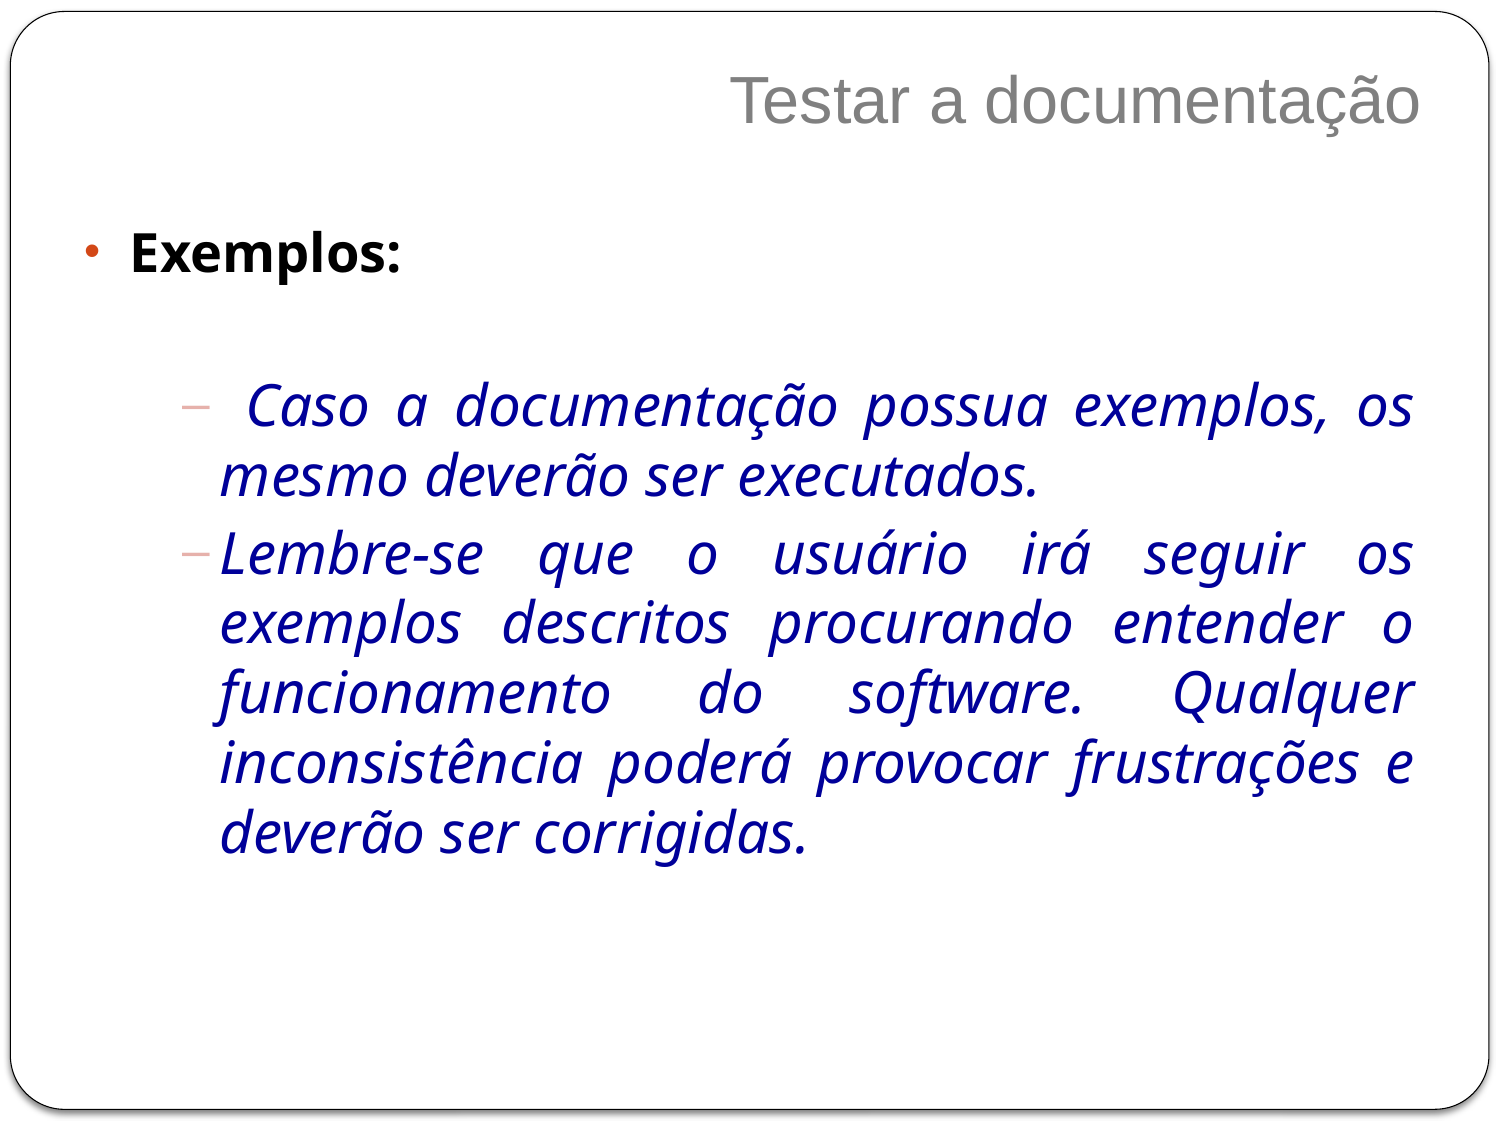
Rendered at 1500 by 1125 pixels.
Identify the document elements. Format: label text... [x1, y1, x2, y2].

text_box Testar a documentação [714, 36, 1454, 153]
text_box Exemplos: Caso a documentação possua exemplos, os mesmo deverão ser executados. Lembre-se que o usuário irá seguir os exemplos descritos procurando entender o funcionamento do software. Qualquer inconsistência poderá provocar frustrações e deverão ser corrigidas. [70, 210, 1430, 961]
